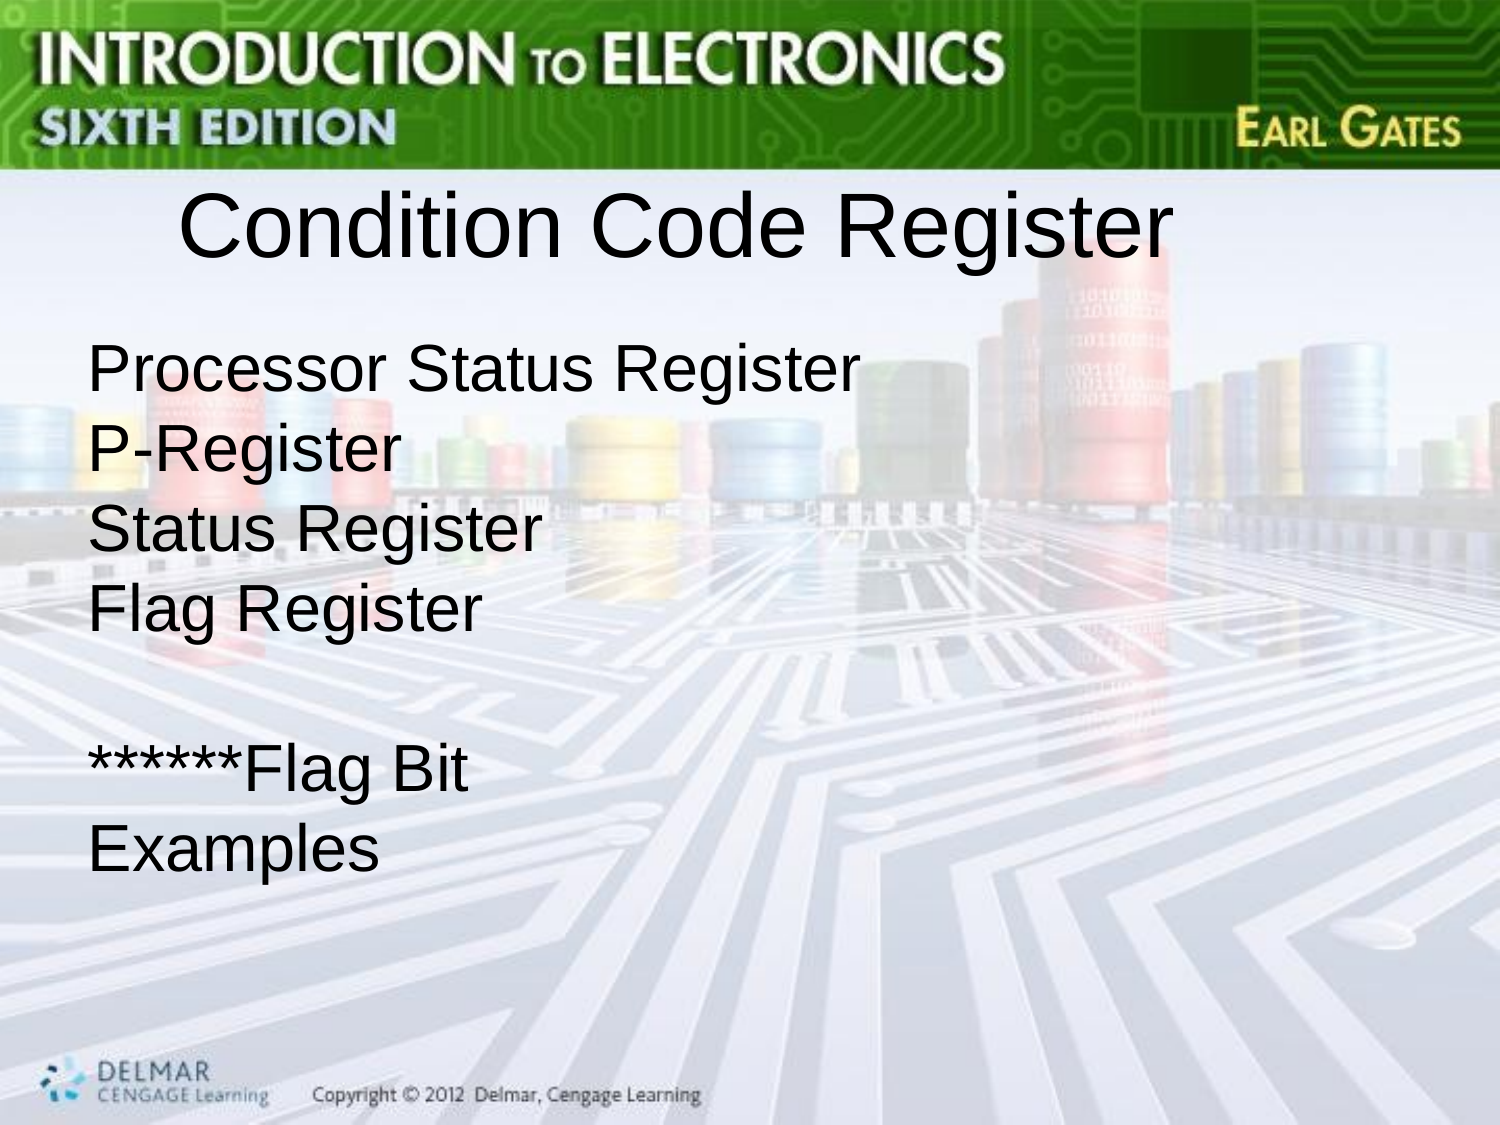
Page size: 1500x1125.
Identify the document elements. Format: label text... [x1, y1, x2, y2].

list Processor Status Register P-Register Status Register Flag Register ******Flag Bit Examples [87, 324, 1300, 972]
picture [0, 0, 1500, 1125]
title Condition Code Register [177, 165, 1323, 277]
